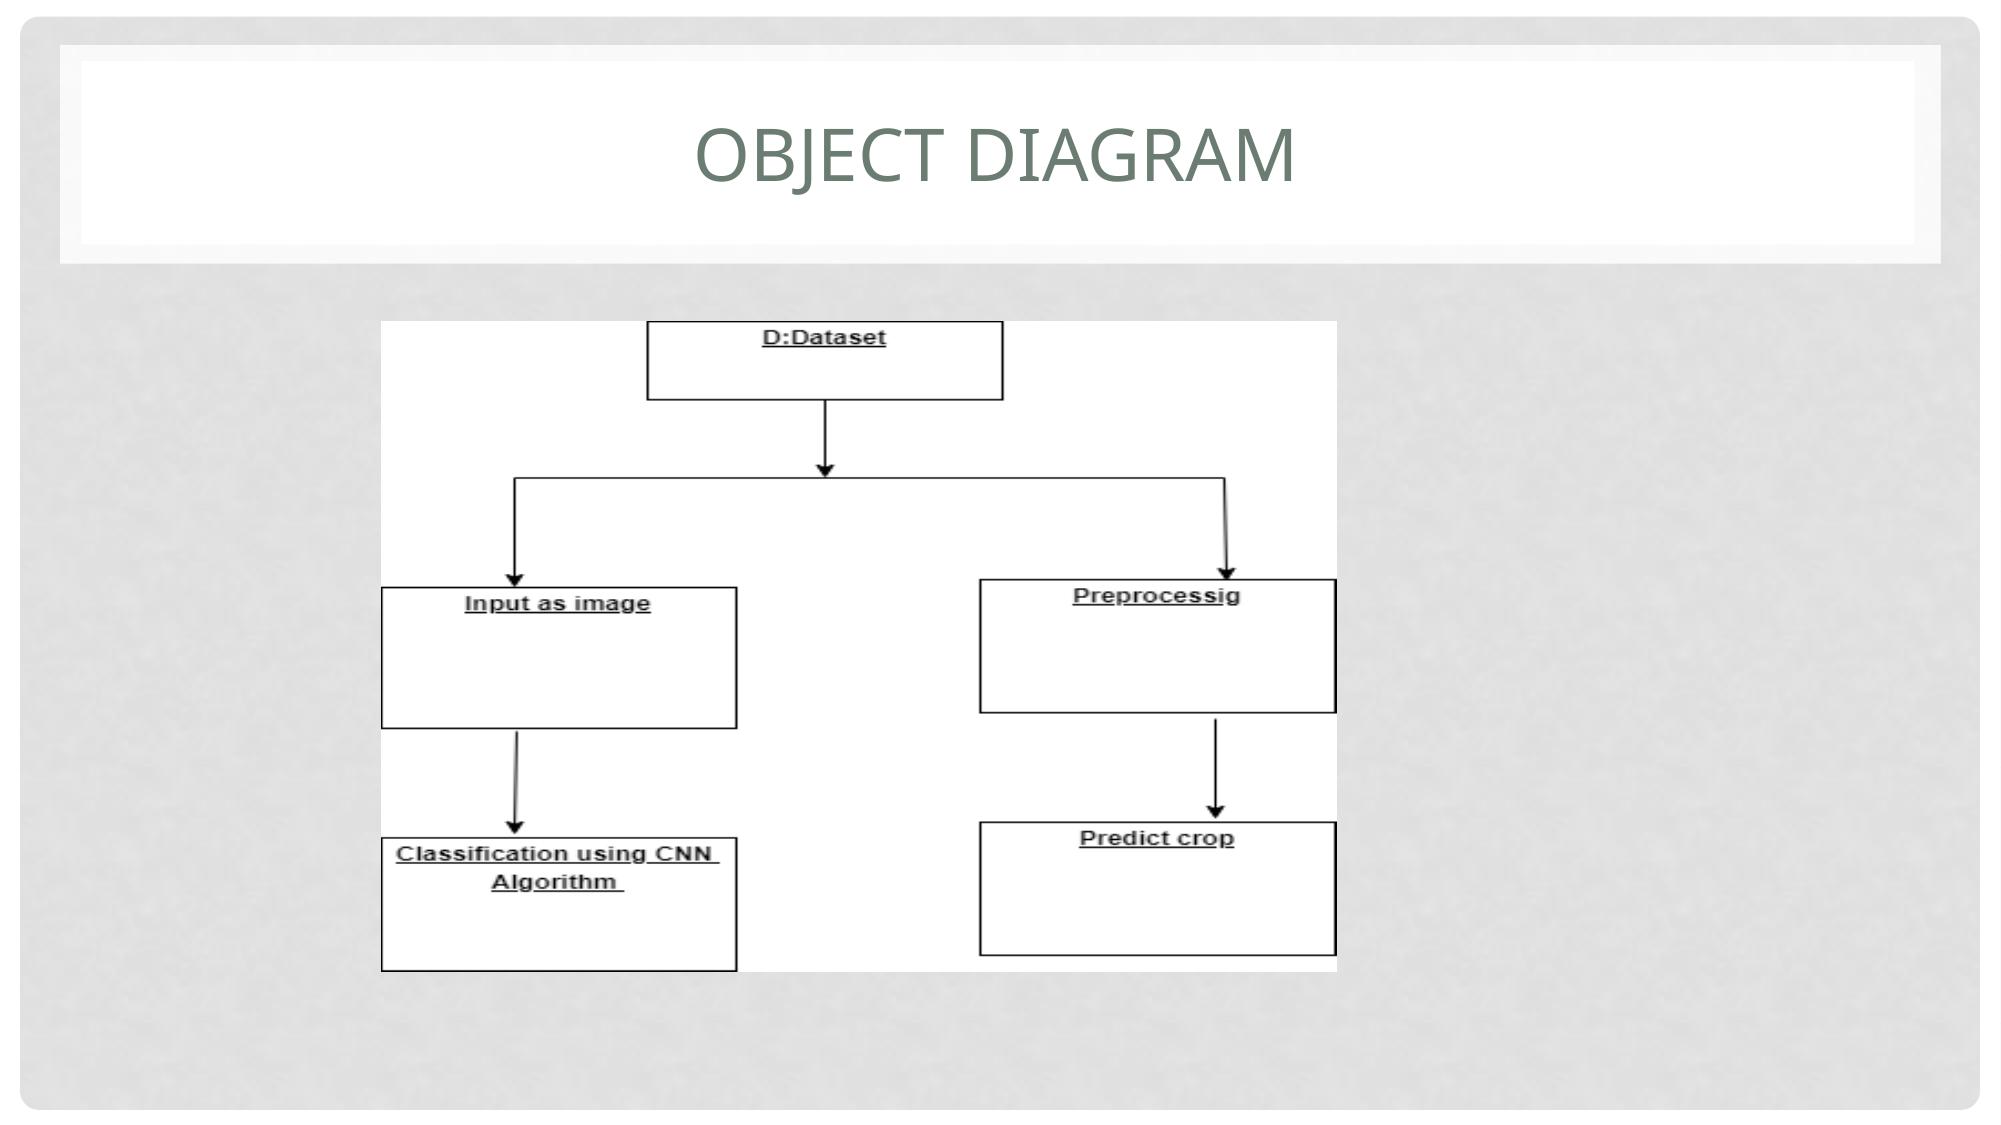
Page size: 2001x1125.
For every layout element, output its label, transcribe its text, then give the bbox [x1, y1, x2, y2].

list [381, 320, 1337, 972]
title Object diagram [93, 66, 1900, 238]
